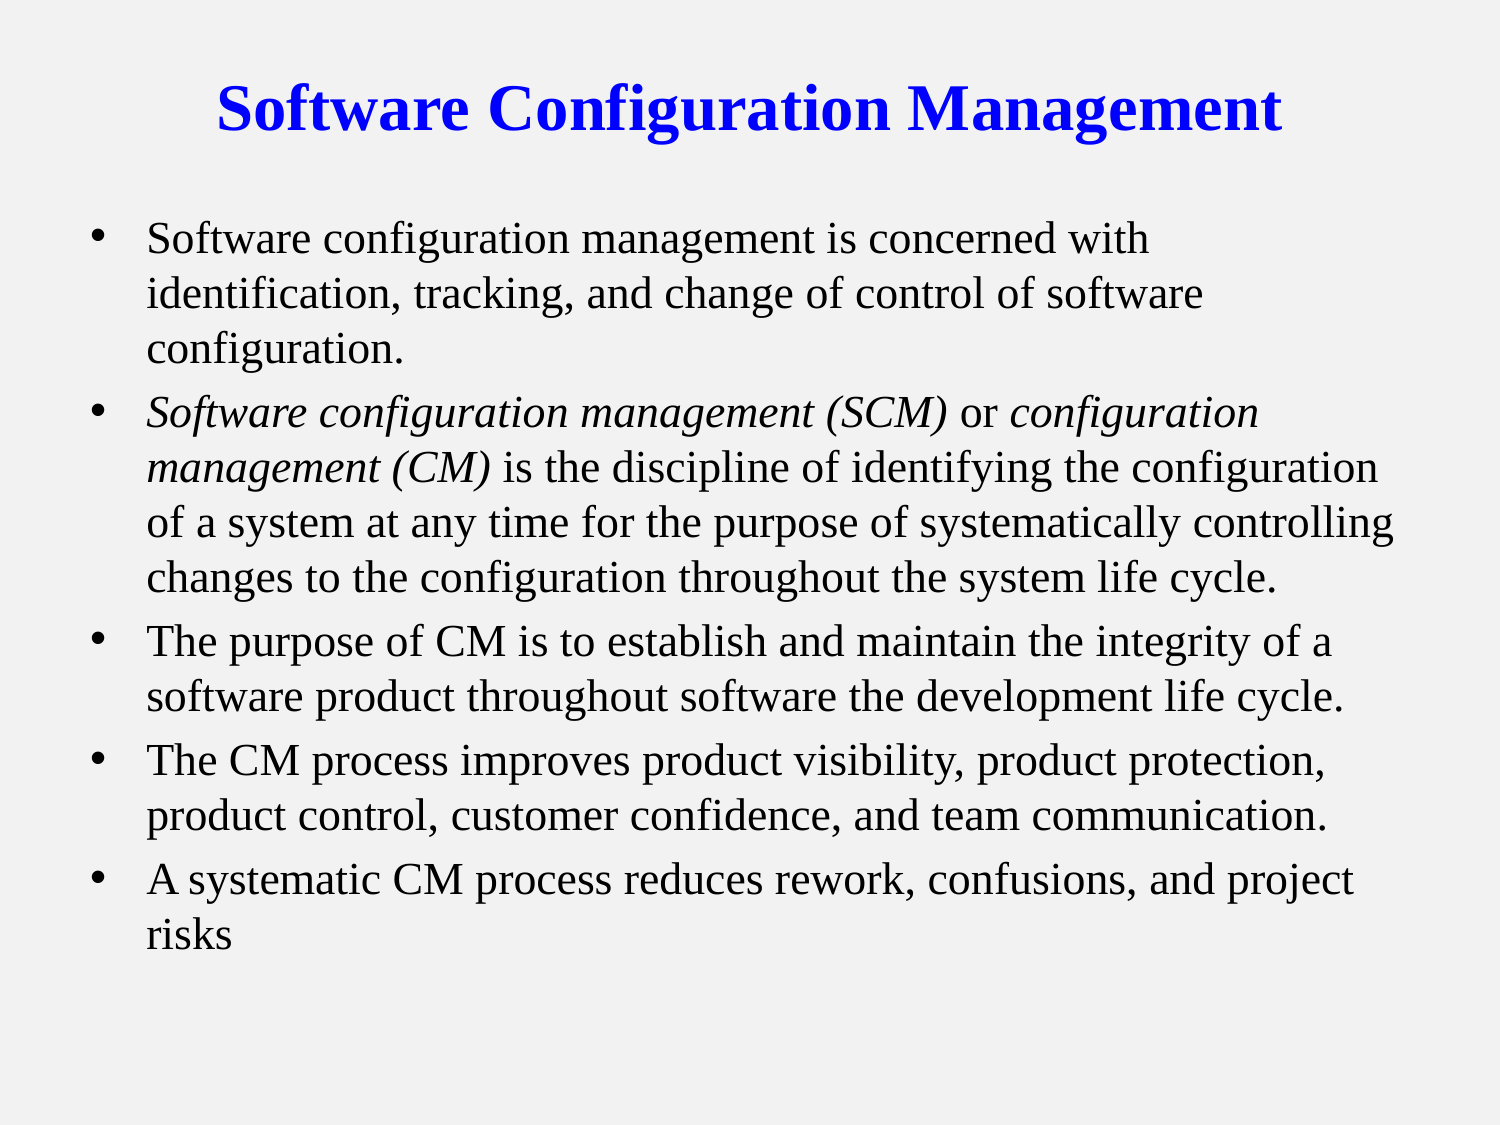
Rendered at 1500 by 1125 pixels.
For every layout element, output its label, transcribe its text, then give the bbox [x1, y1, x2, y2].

title Software Configuration Management [75, 45, 1425, 163]
list Software configuration management is concerned with identification, tracking, and change of control of software configuration. Software configuration management (SCM) or configuration management (CM) is the discipline of identifying the configuration of a system at any time for the purpose of systematically controlling changes to the configuration throughout the system life cycle. The purpose of CM is to establish and maintain the integrity of a software product throughout software the development life cycle. The CM process improves product visibility, product protection, product control, customer confidence, and team communication. A systematic CM process reduces rework, confusions, and project risks [75, 200, 1425, 1088]
